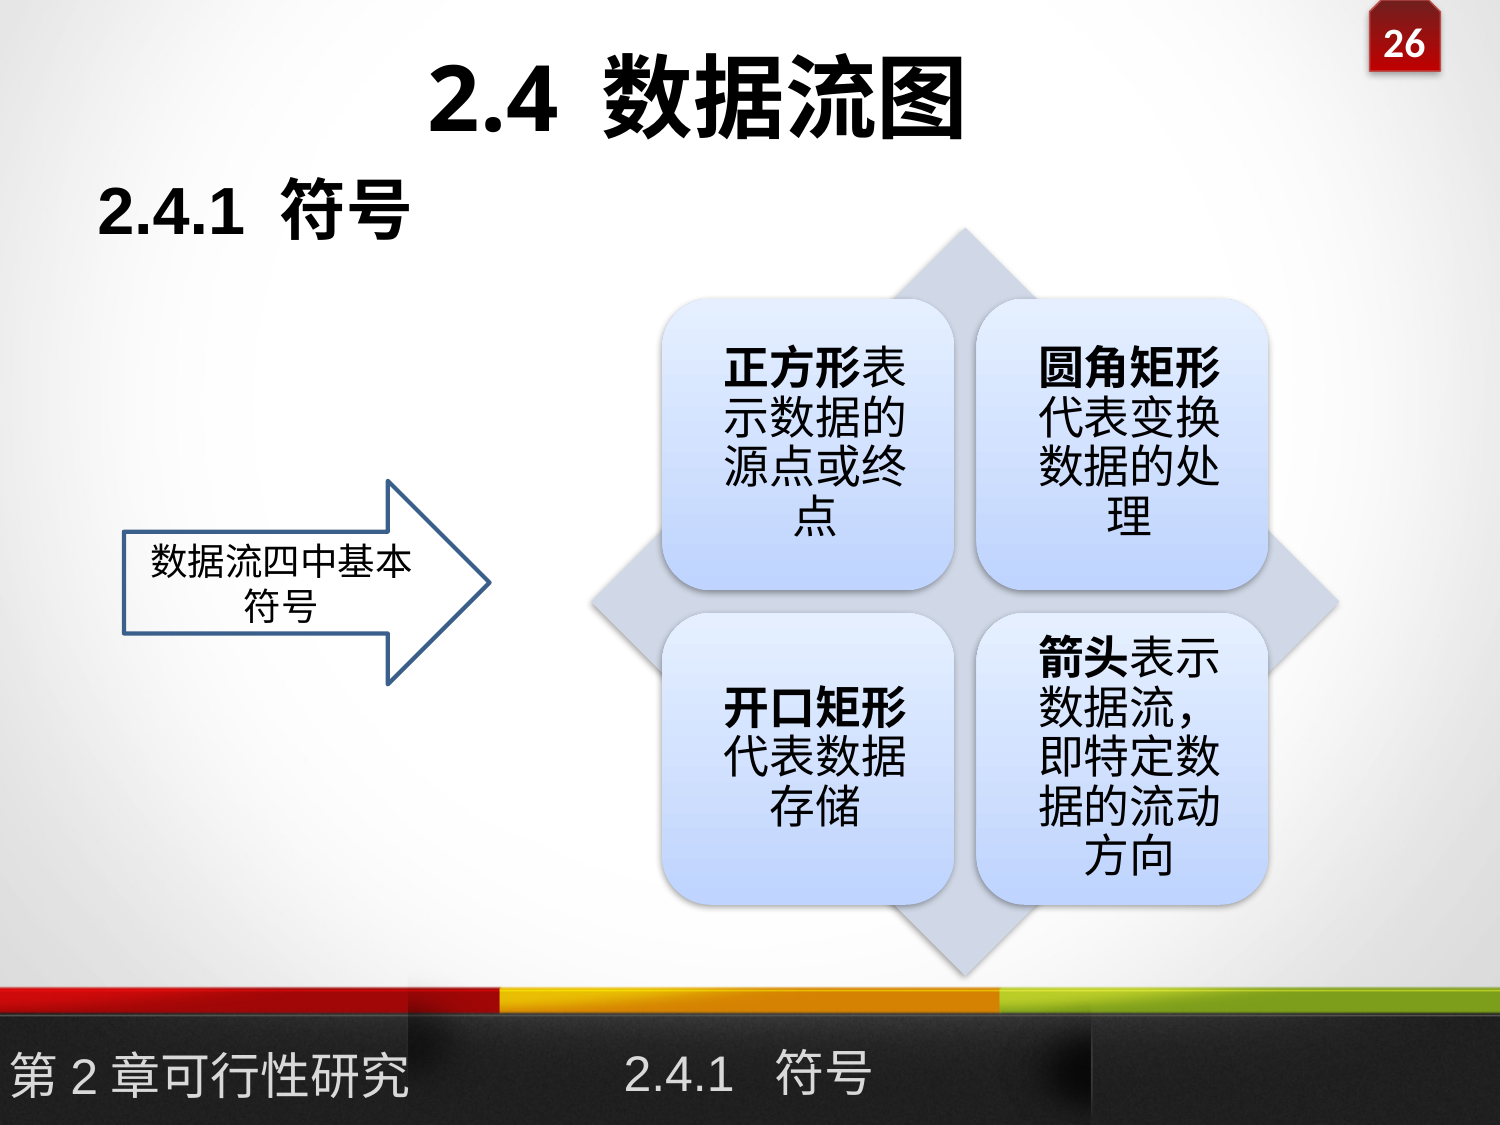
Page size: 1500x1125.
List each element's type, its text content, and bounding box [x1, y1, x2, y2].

text_box 数据流四中基本符号 [121, 478, 466, 687]
text_box 第2章可行性研究 [0, 1035, 437, 1114]
title 2.4 数据流图 [23, 1, 1374, 189]
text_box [471, 227, 1459, 977]
text_box 2.4.1 符号 [454, 1032, 1044, 1111]
text_box 2.4.1 符号 [80, 159, 492, 258]
picture [0, 0, 1500, 1125]
